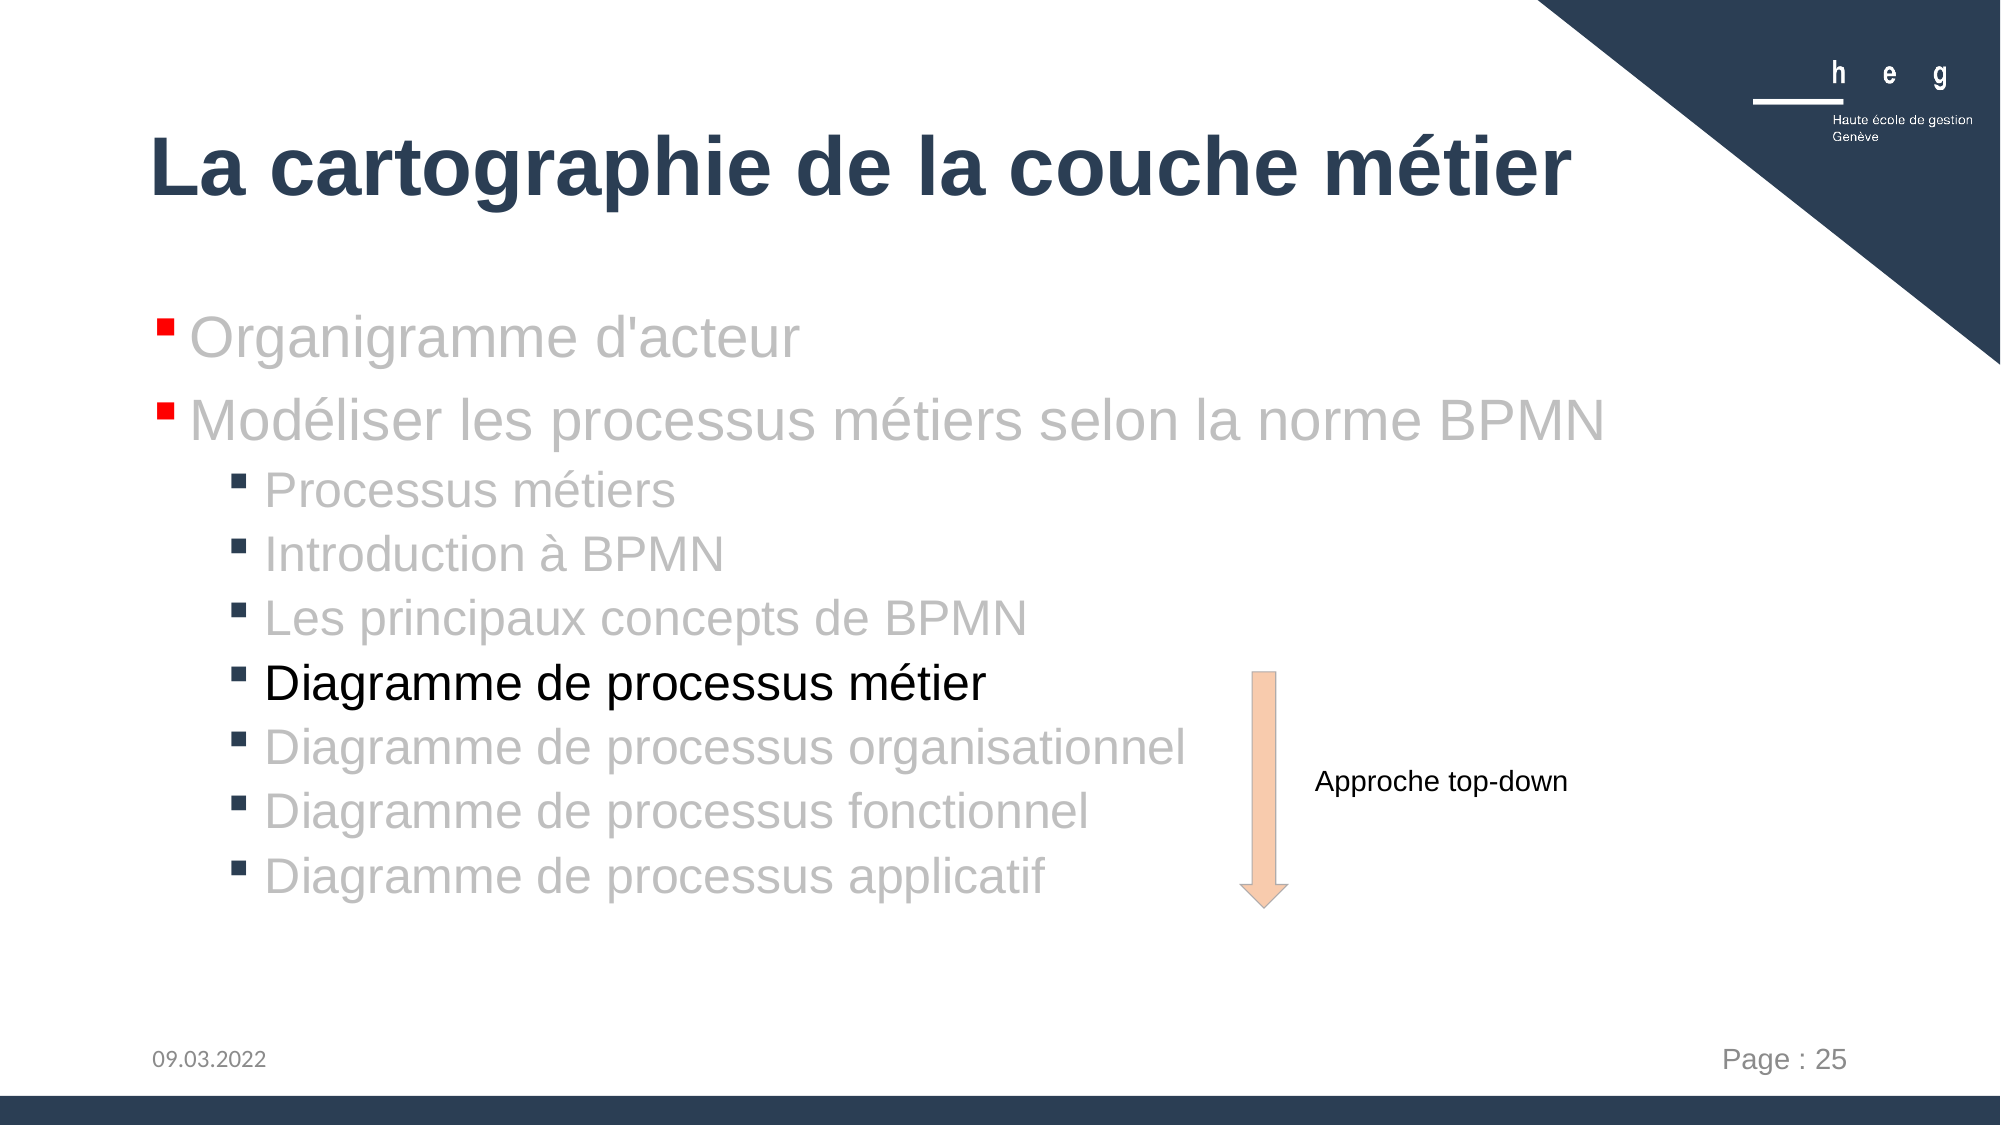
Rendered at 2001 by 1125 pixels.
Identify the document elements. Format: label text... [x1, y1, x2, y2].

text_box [1240, 671, 1585, 909]
slide_number Page : 25 [1412, 1027, 1863, 1088]
picture [1753, 60, 1972, 141]
title La cartographie de la couche métier [134, 59, 1600, 278]
list Organigramme d'acteur Modéliser les processus métiers selon la norme BPMN Processus métiers Introduction à BPMN Les principaux concepts de BPMN Diagramme de processus métier Diagramme de processus organisationnel Diagramme de processus fonctionnel Diagramme de processus applicatif [137, 299, 1863, 977]
